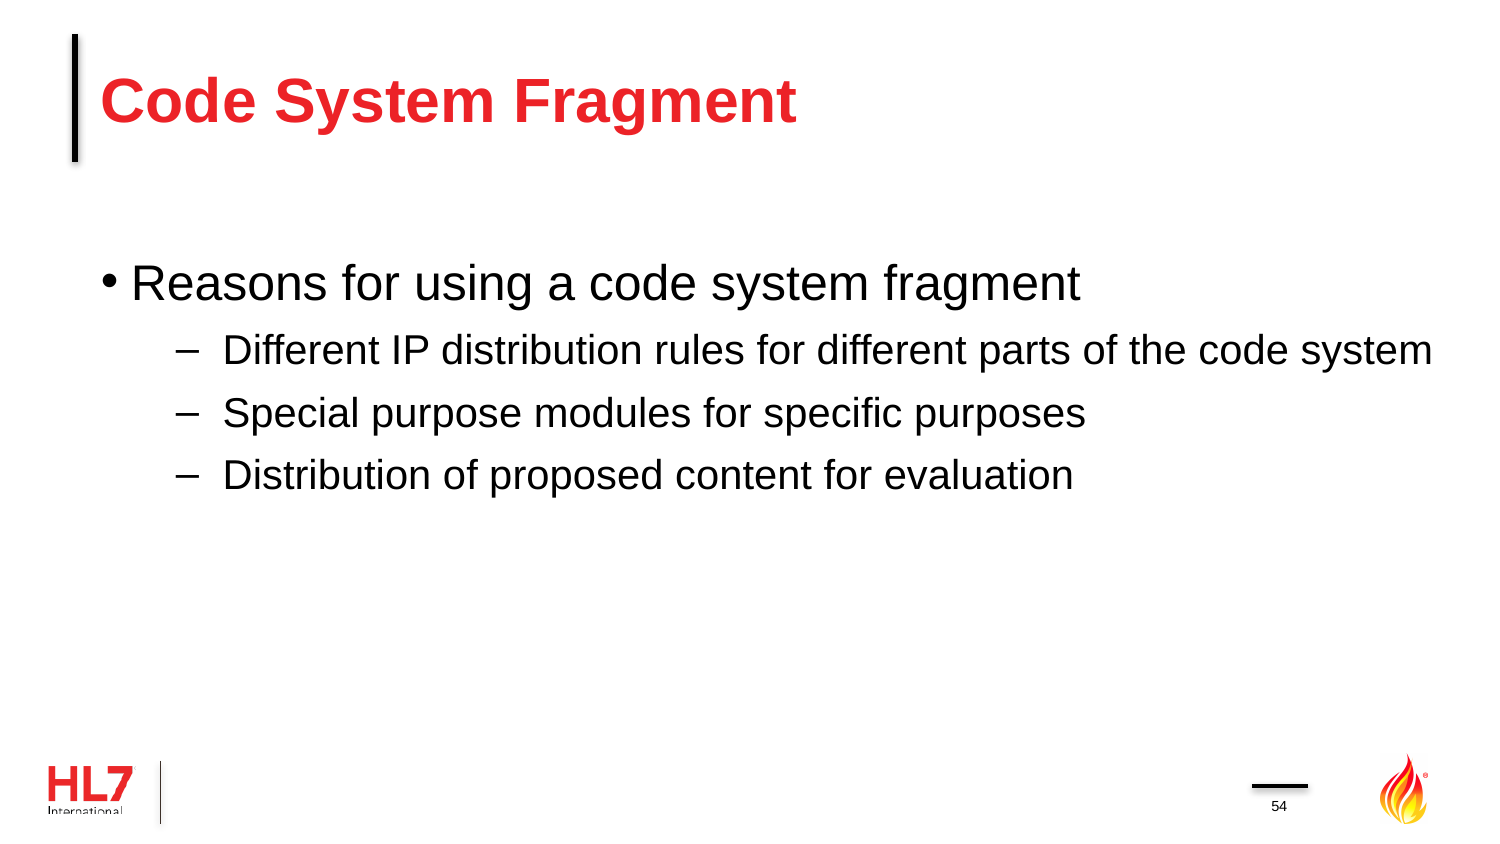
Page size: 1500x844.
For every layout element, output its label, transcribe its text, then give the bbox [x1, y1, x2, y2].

list Reasons for using a code system fragment Different IP distribution rules for different parts of the code system Special purpose modules for specific purposes Distribution of proposed content for evaluation [100, 250, 1451, 731]
title Code System Fragment [100, 33, 1451, 163]
picture [1380, 753, 1428, 824]
slide_number 54 [1257, 788, 1302, 815]
